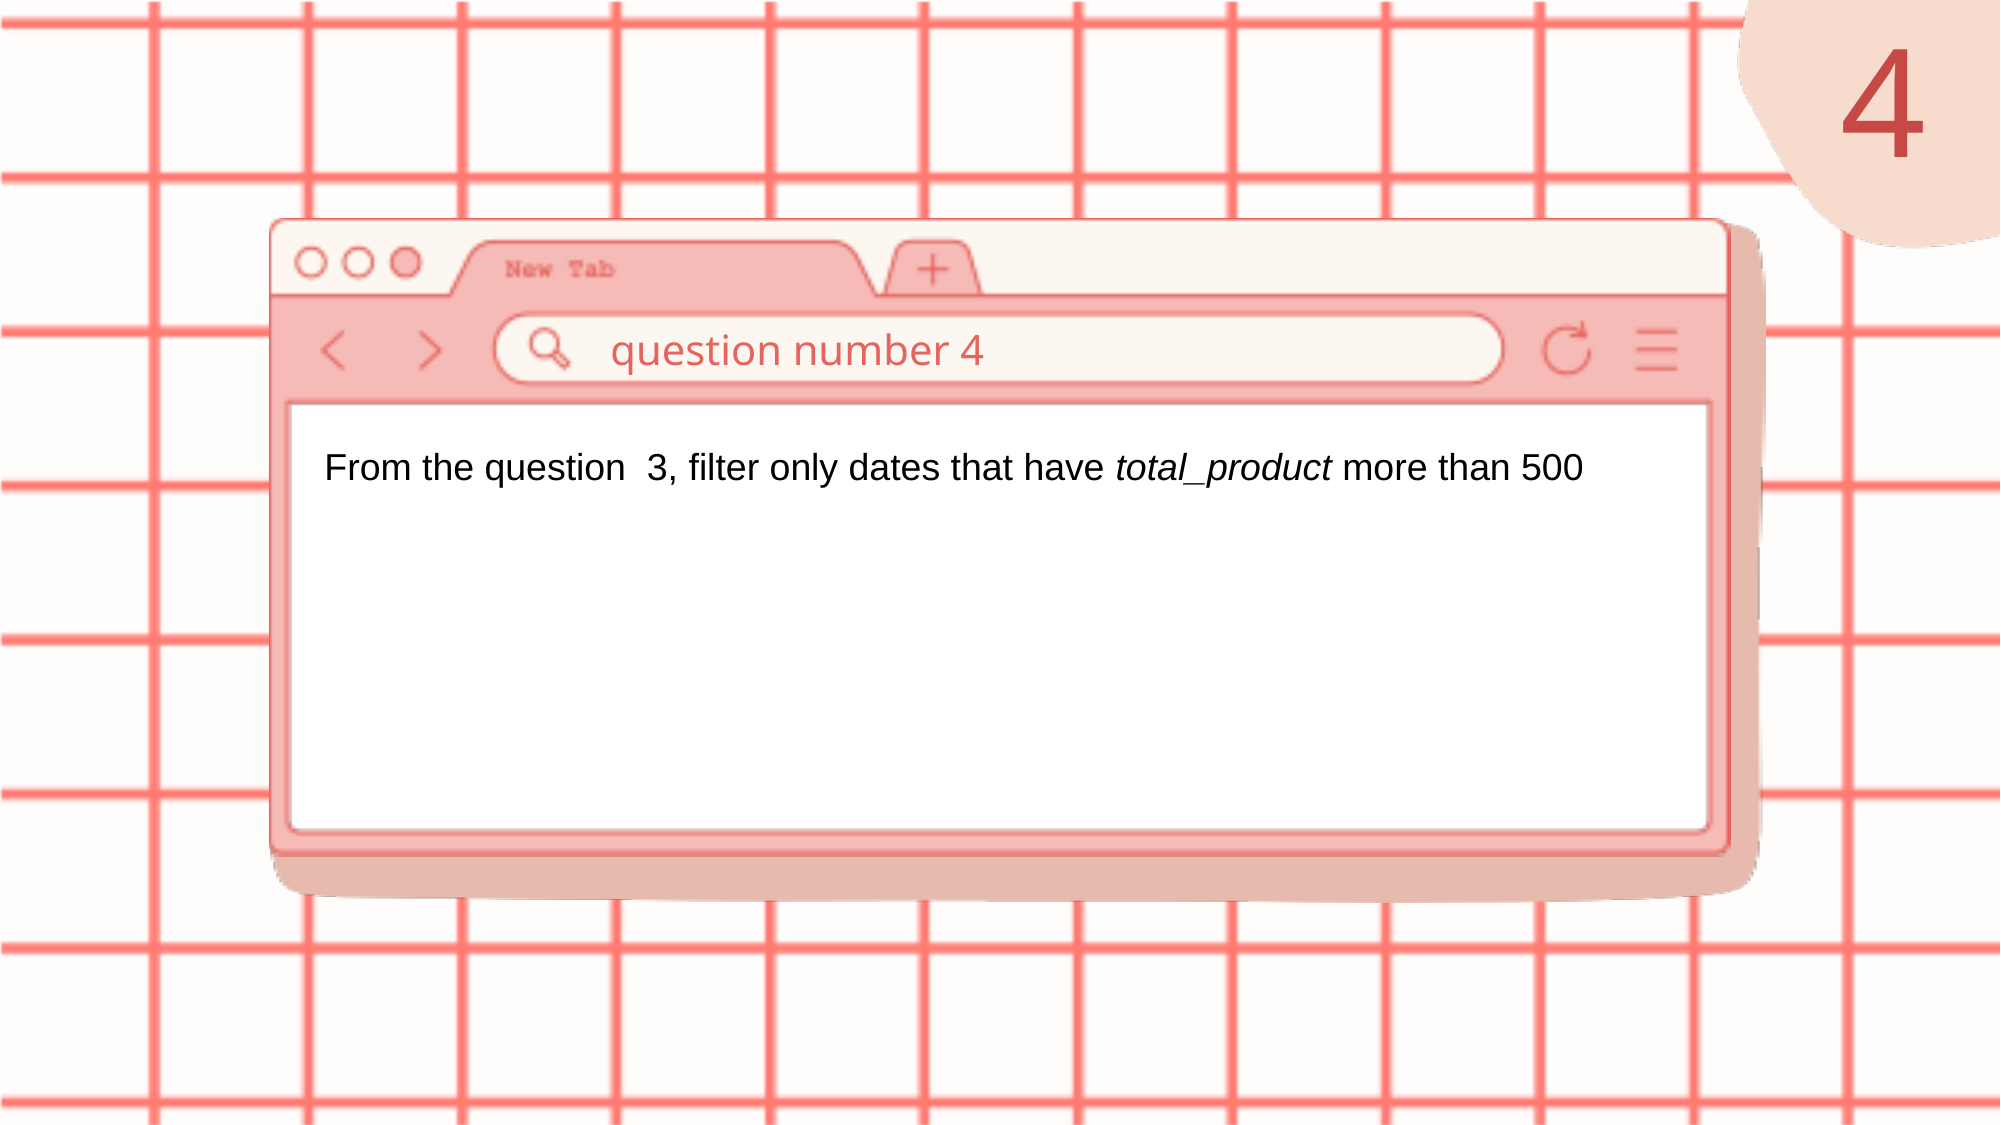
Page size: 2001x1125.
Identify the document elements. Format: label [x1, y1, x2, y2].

list [269, 218, 1766, 903]
picture [3, 0, 2000, 1125]
text_box [269, 218, 1731, 857]
